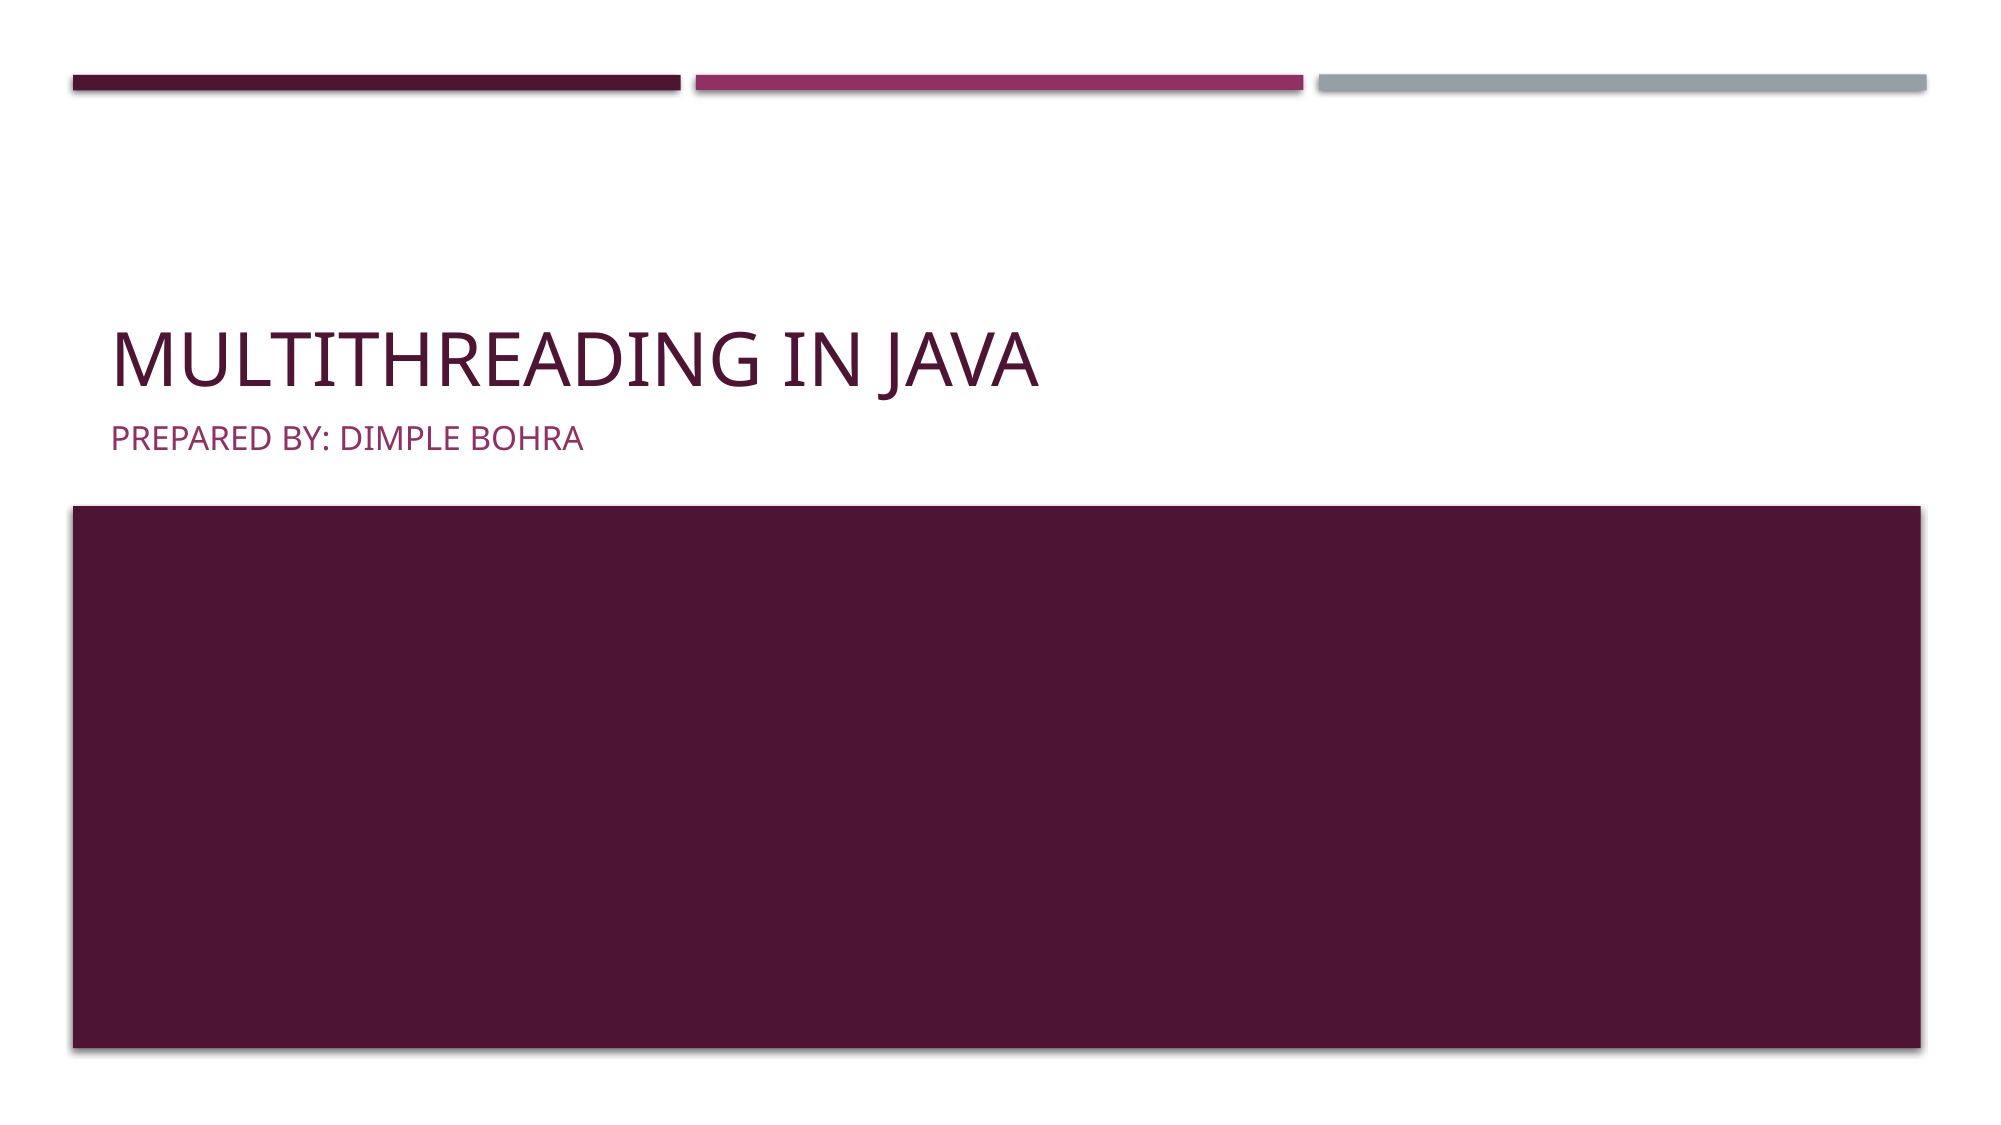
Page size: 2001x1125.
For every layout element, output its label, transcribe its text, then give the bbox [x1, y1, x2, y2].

title Multithreading in JAVA [95, 167, 1899, 409]
subtitle Prepared By: Dimple Bohra [95, 409, 1899, 507]
